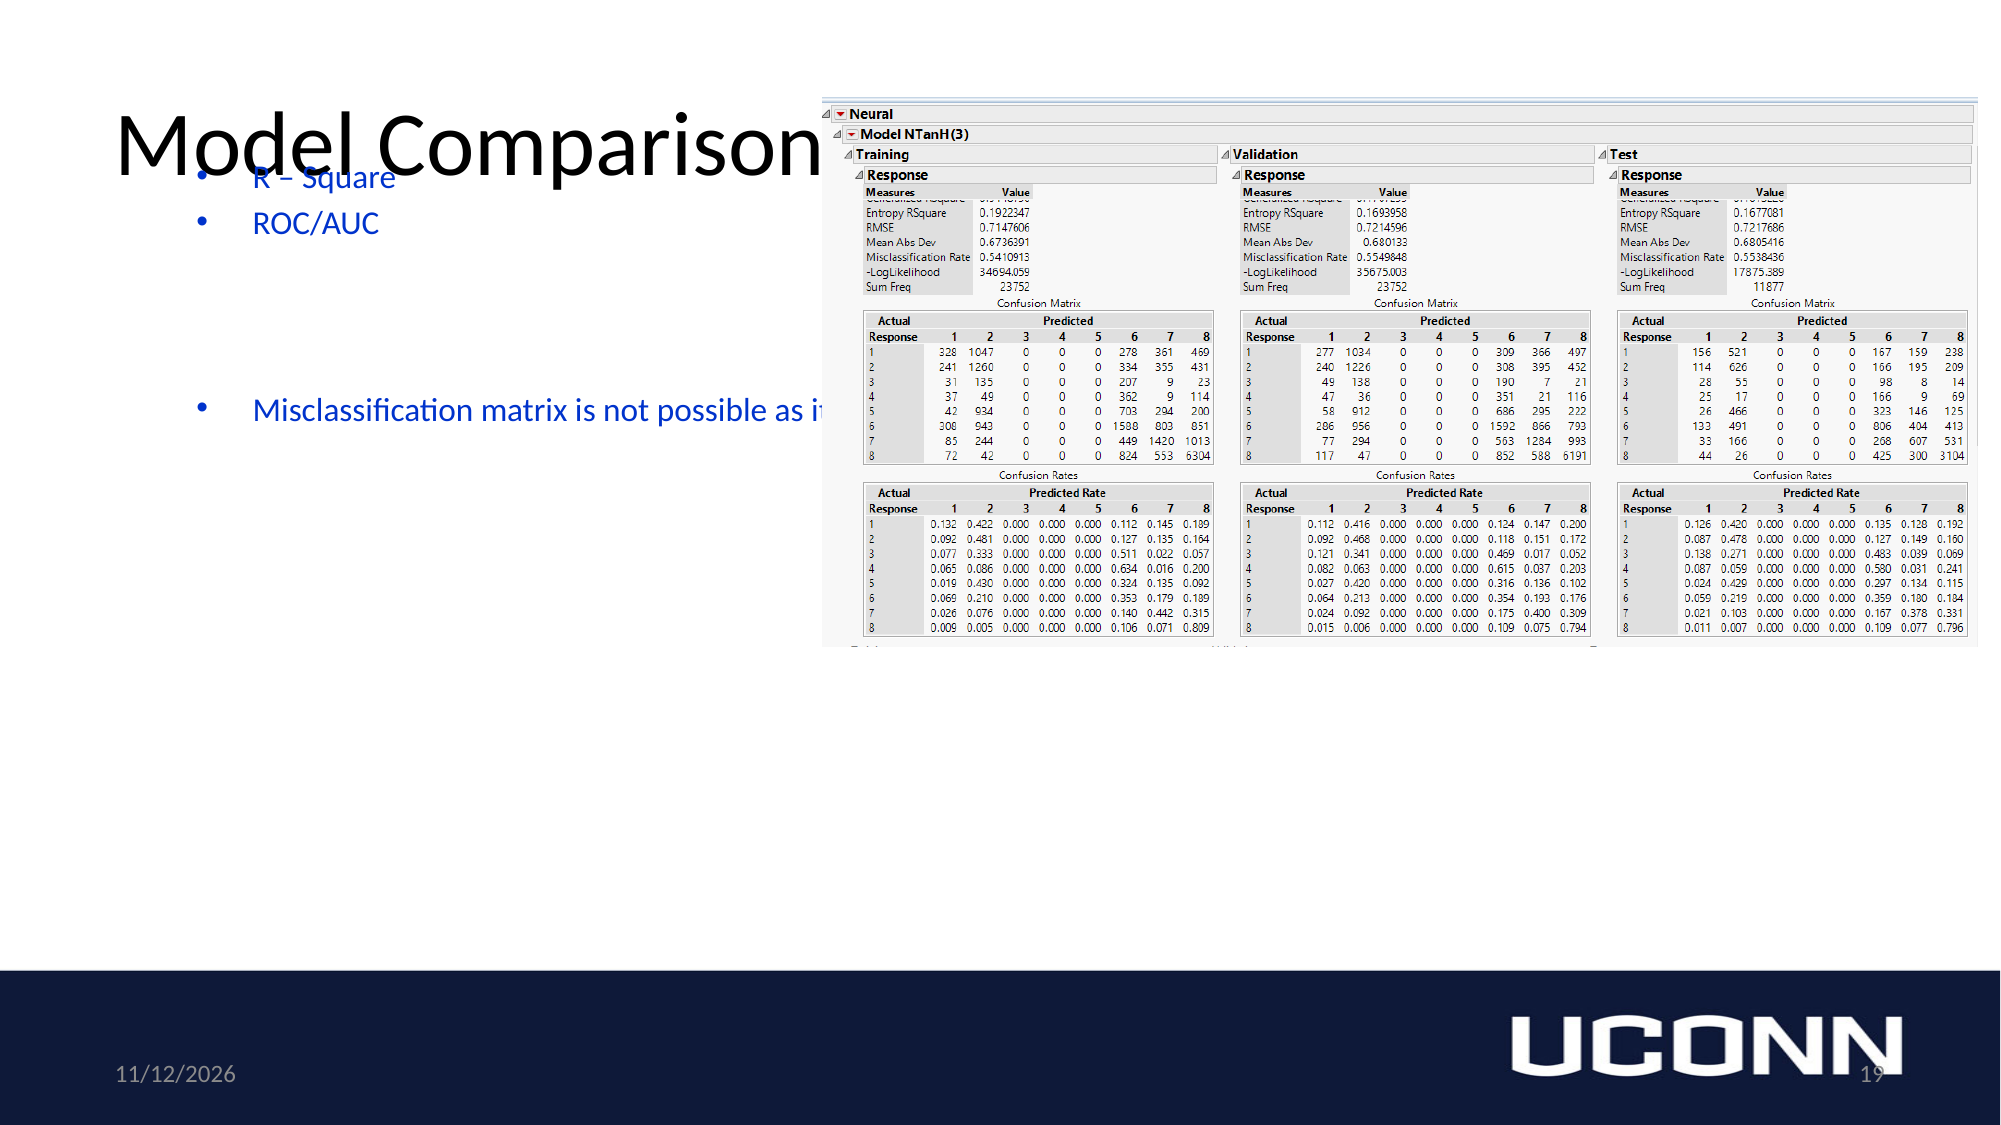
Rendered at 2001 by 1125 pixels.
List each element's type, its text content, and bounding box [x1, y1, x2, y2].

list R – Square ROC/AUC Misclassification matrix is not possible as it would be for binary [181, 147, 1554, 949]
slide_number 19 [1433, 1042, 1900, 1103]
picture [0, 0, 2001, 1125]
title Model Comparison [99, 45, 1900, 233]
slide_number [99, 1042, 567, 1103]
